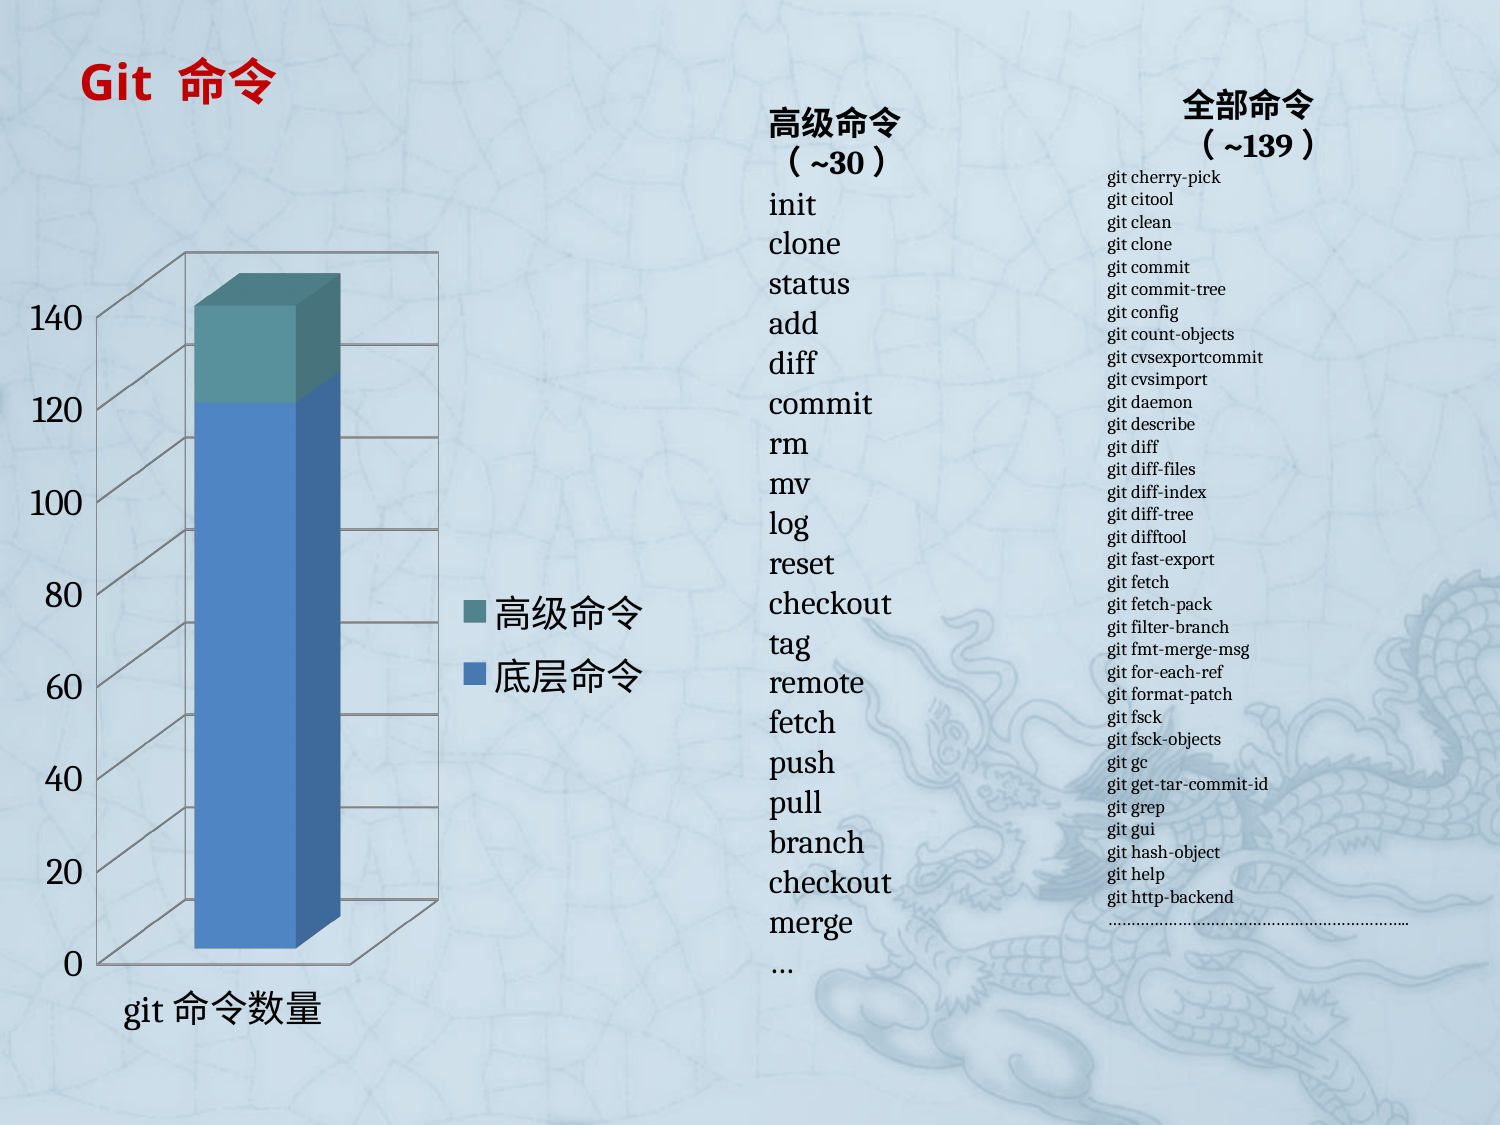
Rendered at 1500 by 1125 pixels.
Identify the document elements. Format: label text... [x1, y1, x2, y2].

chart [17, 226, 670, 1060]
text_box 高级命令（~30） init clone status add diff commit rm mv log reset checkout tag remote fetch push pull branch checkout merge … [679, 54, 1043, 1028]
text_box 全部命令（~139） git cherry-pick git citool git clean git clone git commit git commit-tree git config git count-objects git cvsexportcommit git cvsimport git daemon git describe git diff git diff-files git diff-index git diff-tree git difftool git fast-export git fetch git fetch-pack git filter-branch git fmt-merge-msg git for-each-ref git format-patch git fsck git fsck-objects git gc git get-tar-commit-id git grep git gui git hash-object git help git http-backend ……………………………………………………….. [1092, 54, 1468, 982]
subtitle Git 命令 [64, 42, 1447, 1083]
